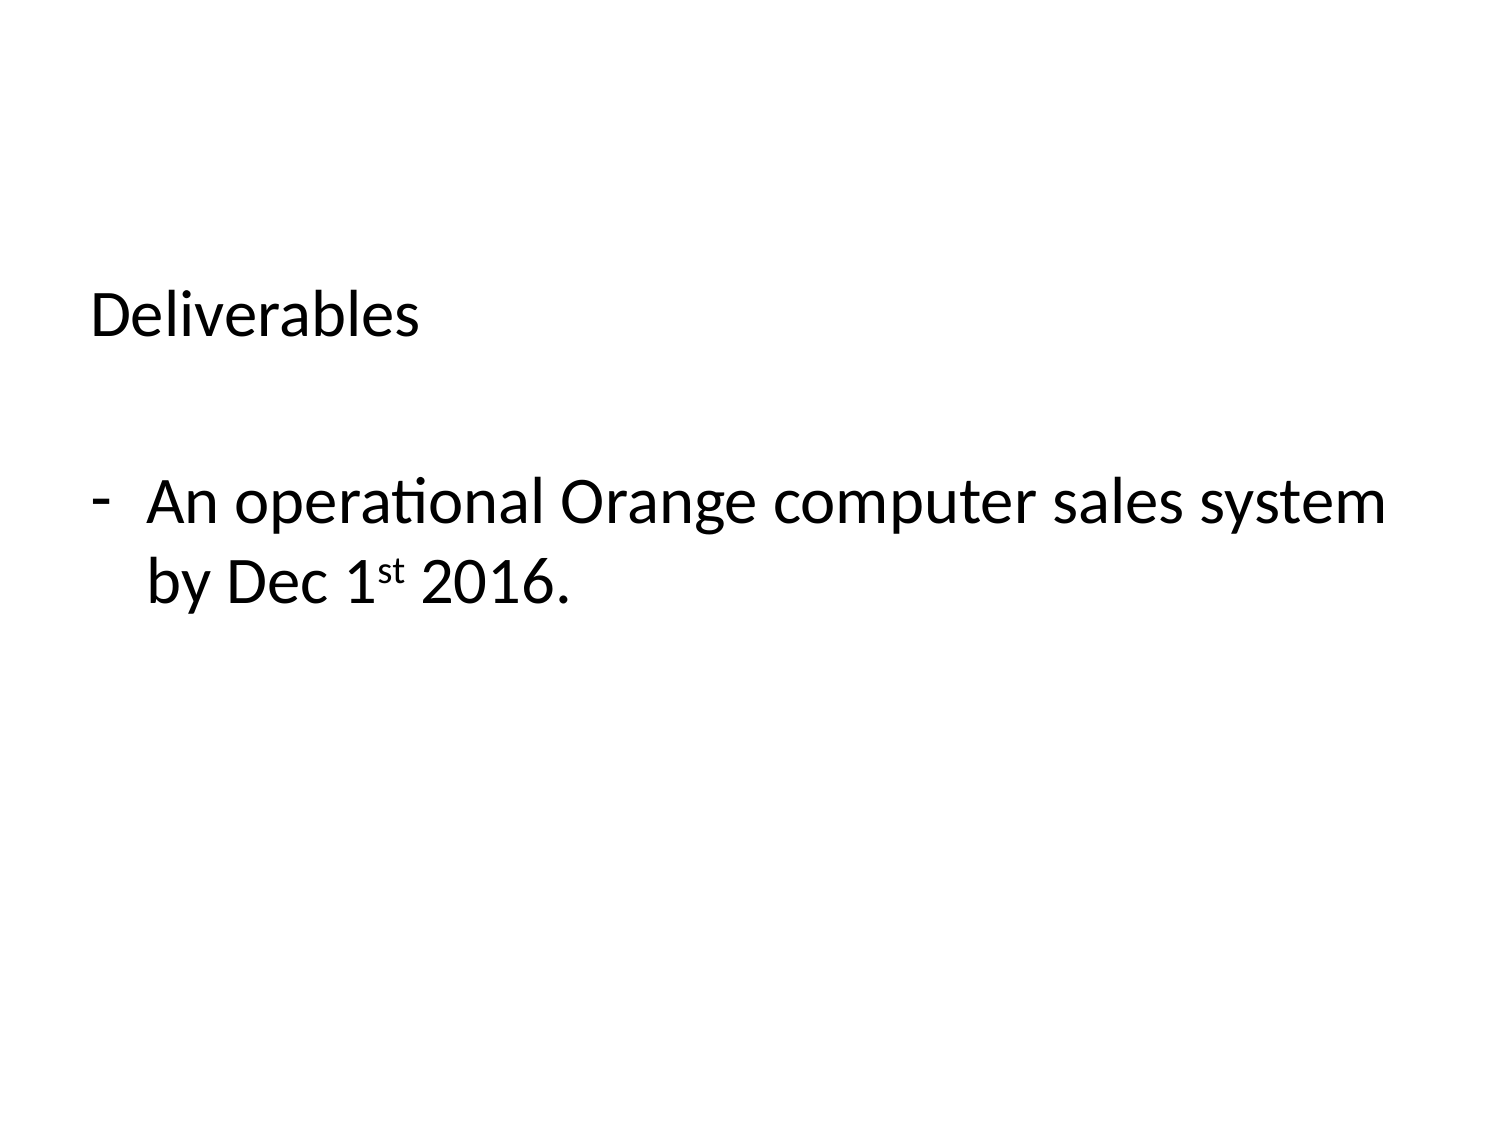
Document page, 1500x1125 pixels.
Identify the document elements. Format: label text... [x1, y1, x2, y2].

list Deliverables An operational Orange computer sales system by Dec 1st 2016. [75, 262, 1425, 1005]
